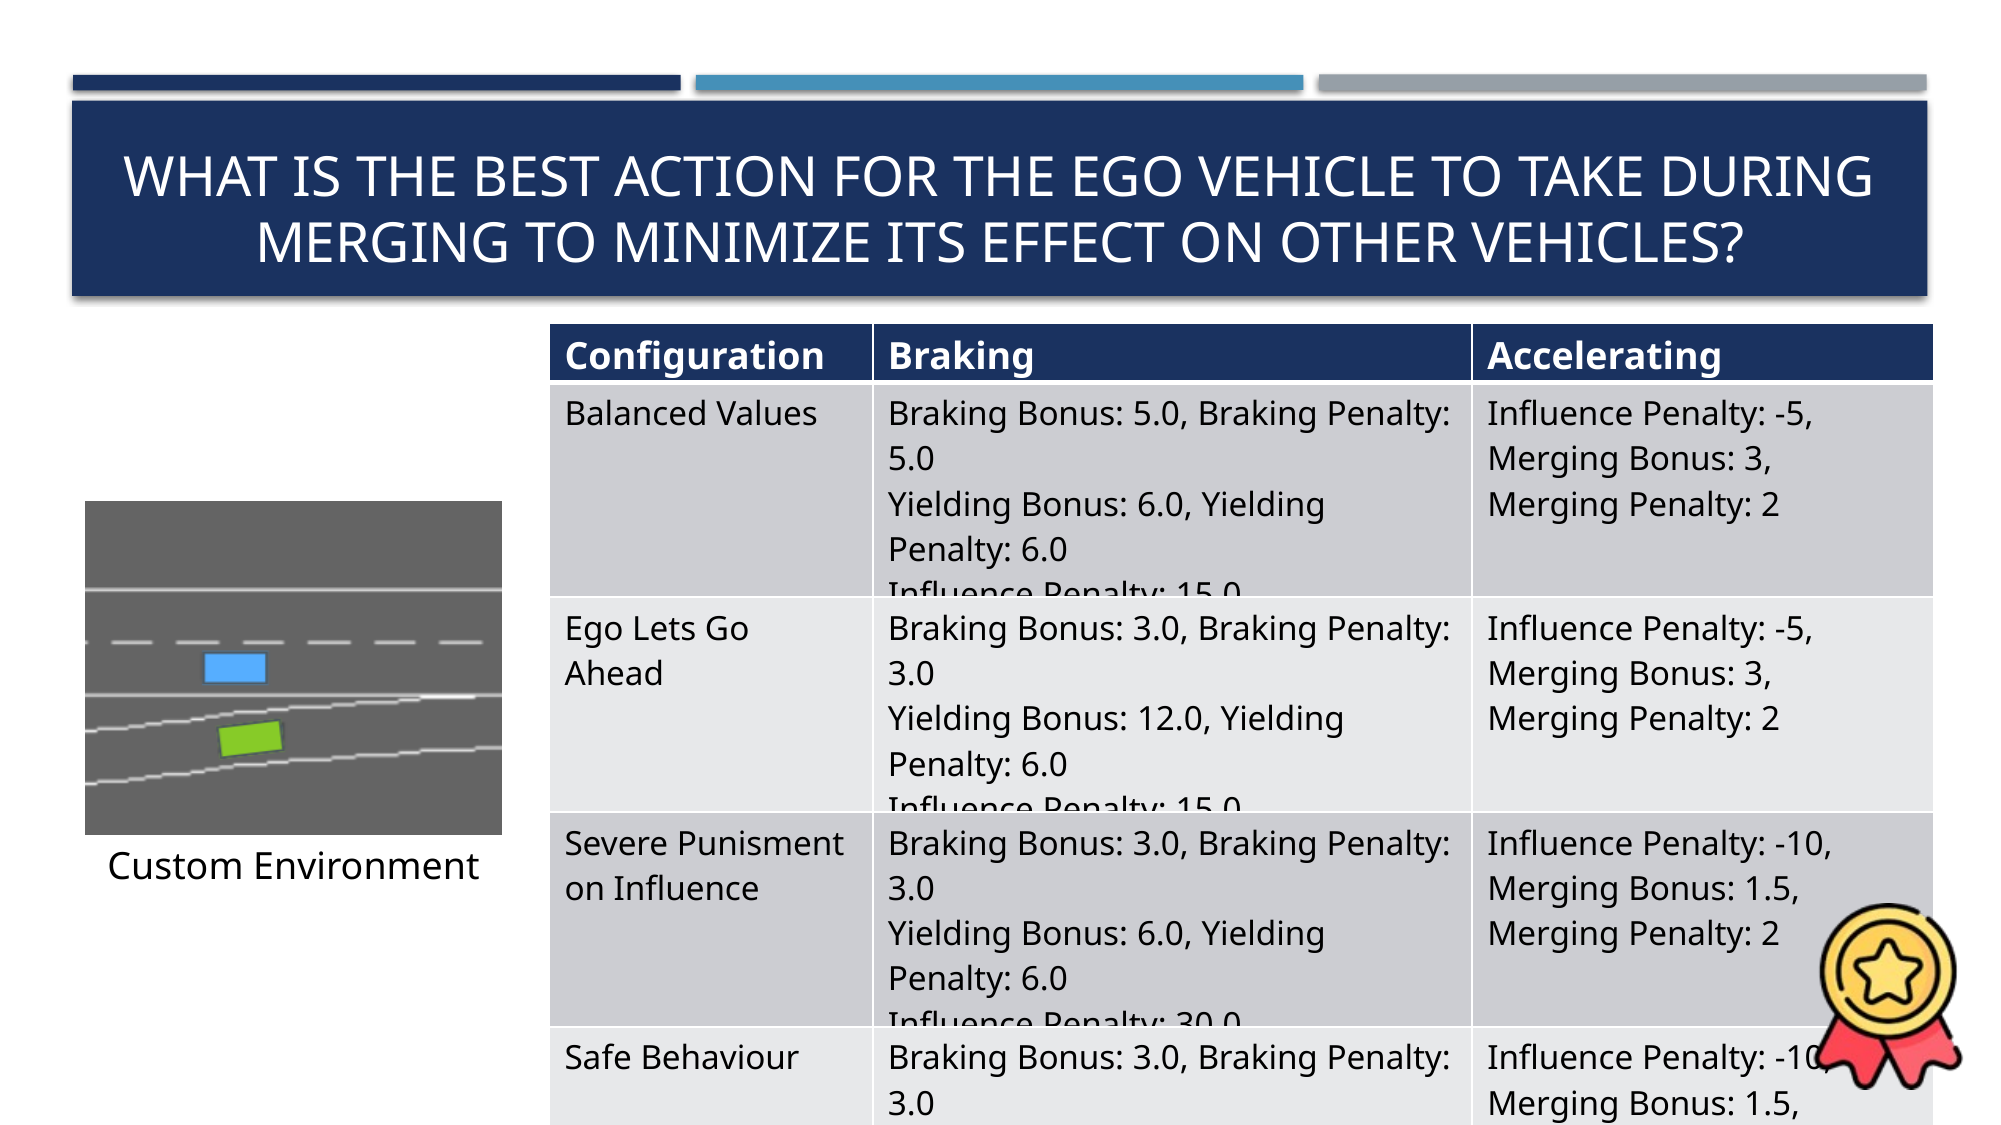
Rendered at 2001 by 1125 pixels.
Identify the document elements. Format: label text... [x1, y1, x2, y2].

table_cell Safe Behaviour [550, 1028, 872, 1125]
table_header Configuration [550, 324, 872, 380]
table_cell Braking Bonus: 5.0, Braking Penalty: 5.0 Yielding Bonus: 6.0, Yielding Penalty: 6.0 Influence Penalty: 15.0 [874, 385, 1471, 596]
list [85, 501, 503, 836]
table_cell Severe Punisment on Influence [550, 813, 872, 1026]
table_cell Influence Penalty: -5, Merging Bonus: 3, Merging Penalty: 2 [1473, 598, 1933, 811]
table_cell Braking Bonus: 3.0, Braking Penalty: 3.0 Yielding Bonus: 6.0, Yielding Penalty: 6.0 Influence Penalty: 30.0 [874, 813, 1471, 1026]
table_header Accelerating [1473, 324, 1933, 380]
table_cell Braking Bonus: 3.0, Braking Penalty: 3.0 Yielding Bonus: 12.0, Yielding Penalty: 6.0 Influence Penalty: 30.0 [874, 1028, 1471, 1125]
picture [1794, 902, 1982, 1090]
table_cell Balanced Values [550, 385, 872, 596]
table_header Braking [874, 324, 1471, 380]
table_cell Braking Bonus: 3.0, Braking Penalty: 3.0 Yielding Bonus: 12.0, Yielding Penalty: 6.0 Influence Penalty: 15.0 [874, 598, 1471, 811]
title What is the best action for the ego vehicle to take during merging to minimize its effect on other vehicles? [95, 115, 1905, 282]
text_box Custom Environment [85, 843, 502, 895]
table_cell Ego Lets Go Ahead [550, 598, 872, 811]
table_cell Influence Penalty: -10, Merging Bonus: 1.5, Merging Penalty: 2 [1473, 813, 1933, 1026]
table_cell Influence Penalty: -5, Merging Bonus: 3, Merging Penalty: 2 [1473, 385, 1933, 596]
table_cell Influence Penalty: -10, Merging Bonus: 1.5, Merging Penalty: 4 [1473, 1028, 1933, 1125]
